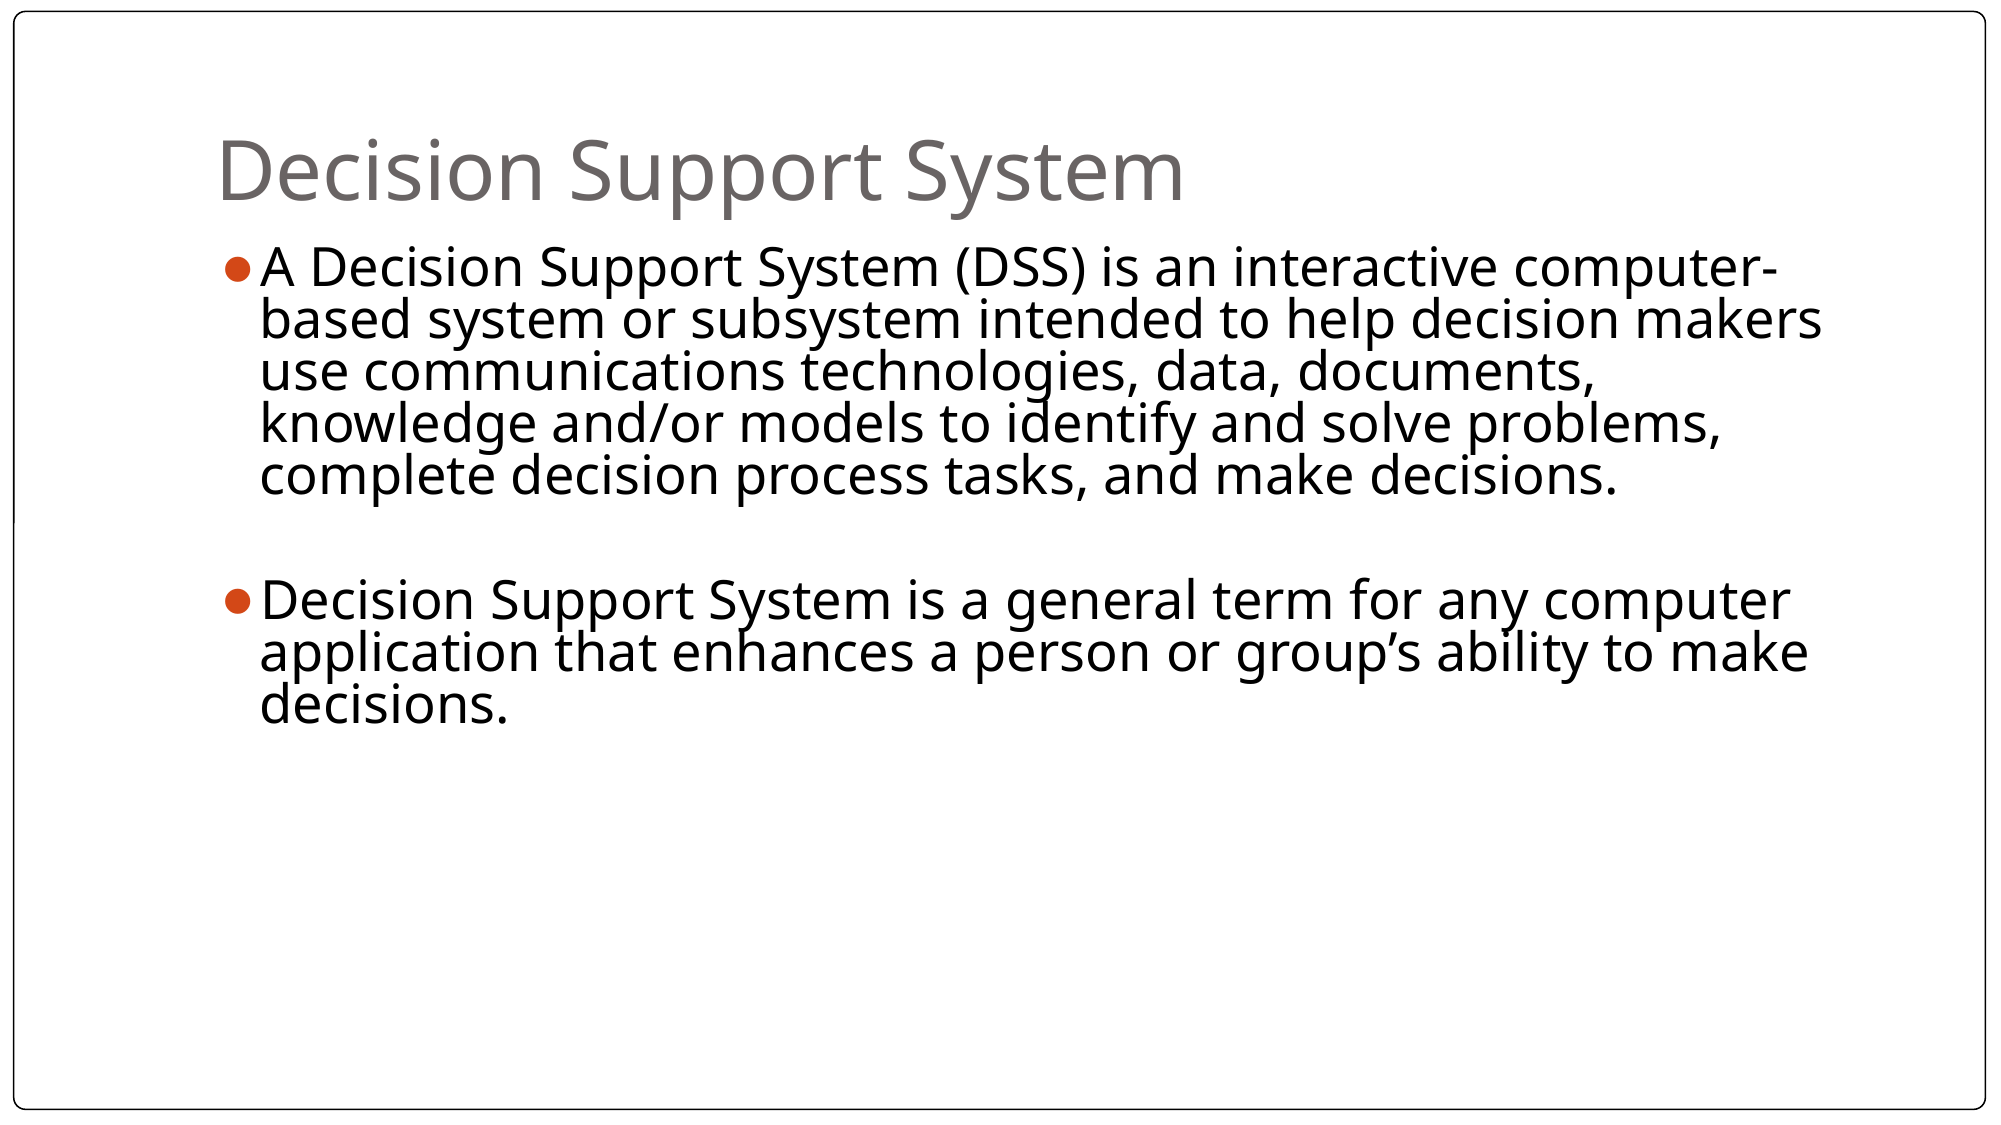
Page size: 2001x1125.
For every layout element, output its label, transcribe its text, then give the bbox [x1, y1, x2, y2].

title Decision Support System [200, 45, 1900, 233]
list A Decision Support System (DSS) is an interactive computer-based system or subsystem intended to help decision makers use communications technologies, data, documents, knowledge and/or models to identify and solve problems, complete decision process tasks, and make decisions. Decision Support System is a general term for any computer application that enhances a person or group’s ability to make decisions. [200, 237, 1900, 988]
